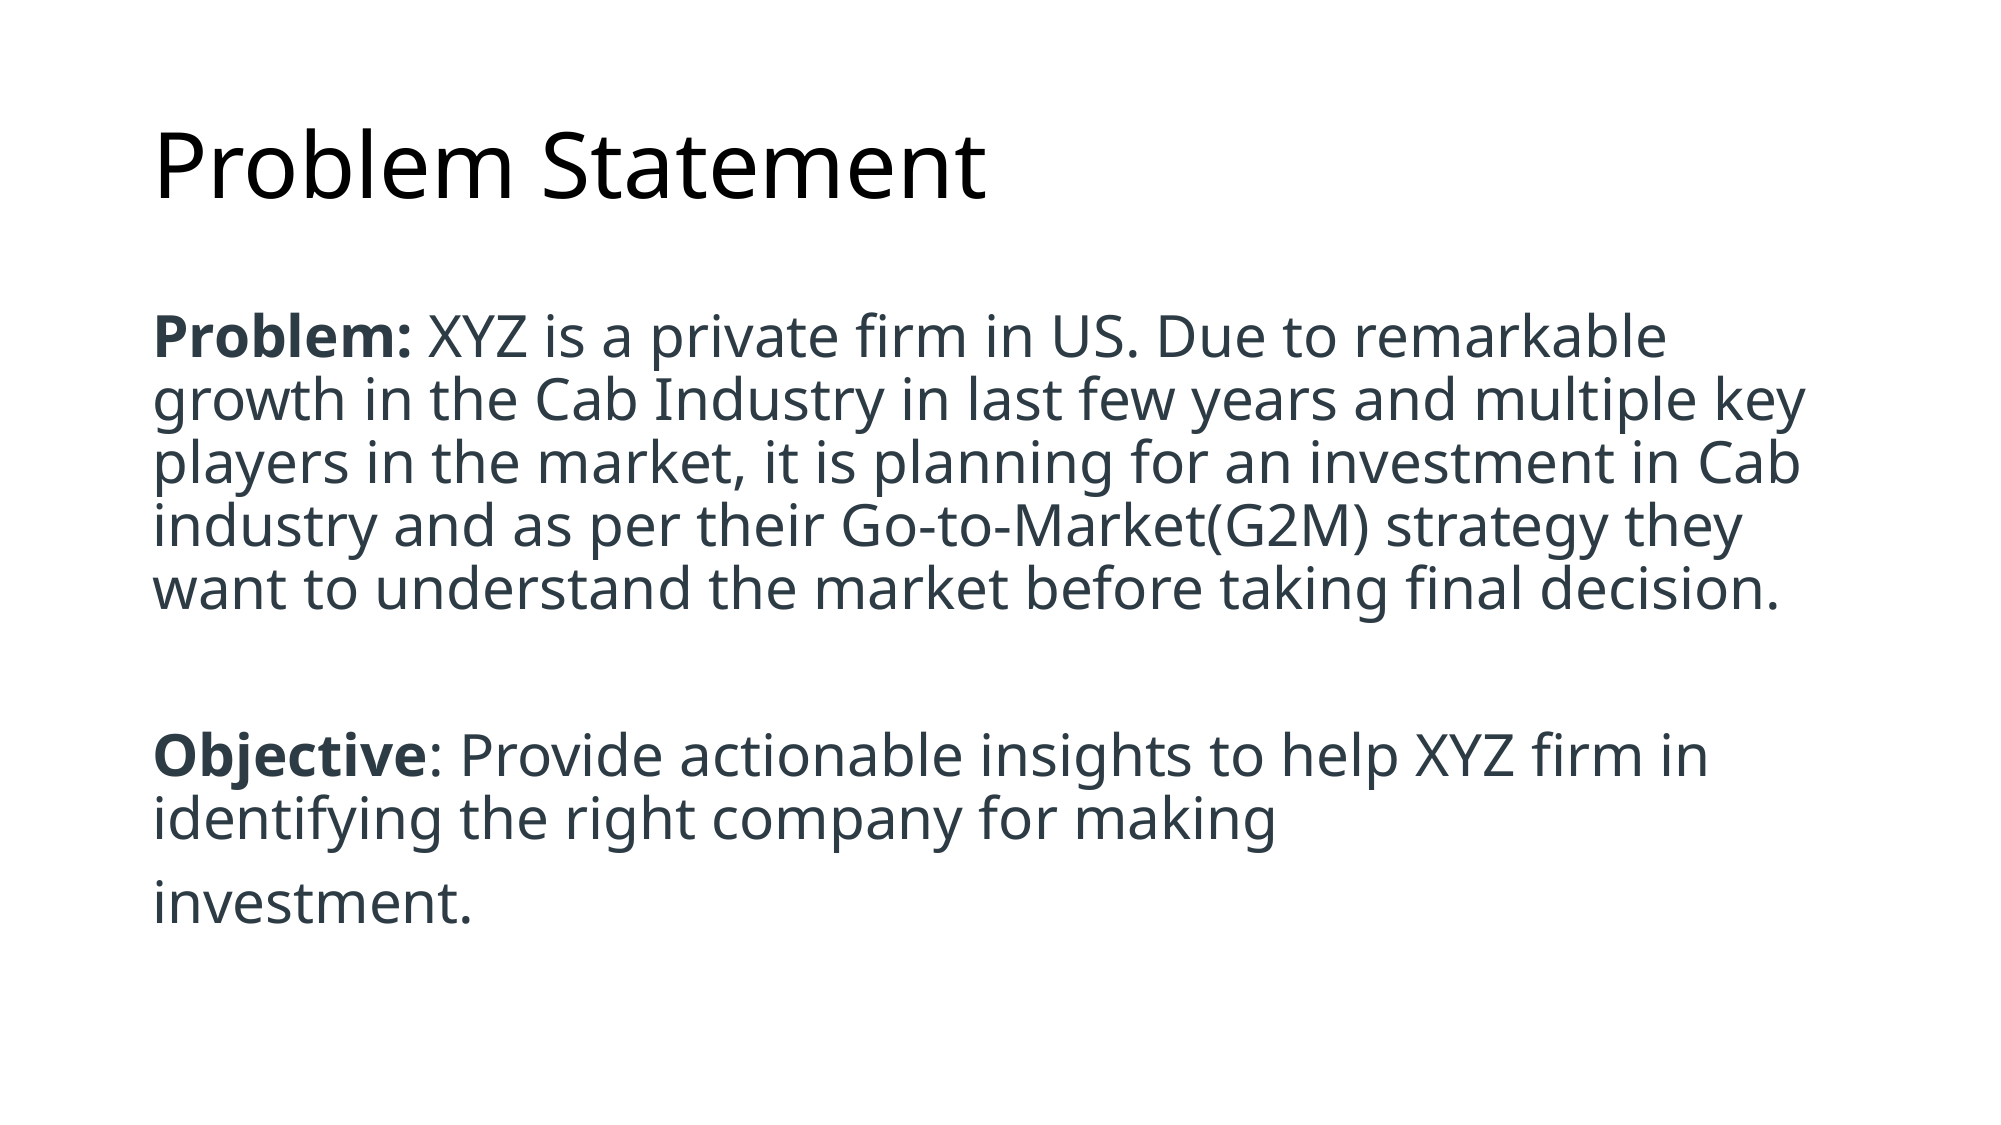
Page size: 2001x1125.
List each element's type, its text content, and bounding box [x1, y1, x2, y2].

list Problem: XYZ is a private firm in US. Due to remarkable growth in the Cab Industry in last few years and multiple key players in the market, it is planning for an investment in Cab industry and as per their Go-to-Market(G2M) strategy they want to understand the market before taking final decision. Objective: Provide actionable insights to help XYZ firm in identifying the right company for making investment. [137, 299, 1863, 1014]
title Problem Statement [137, 59, 1863, 278]
